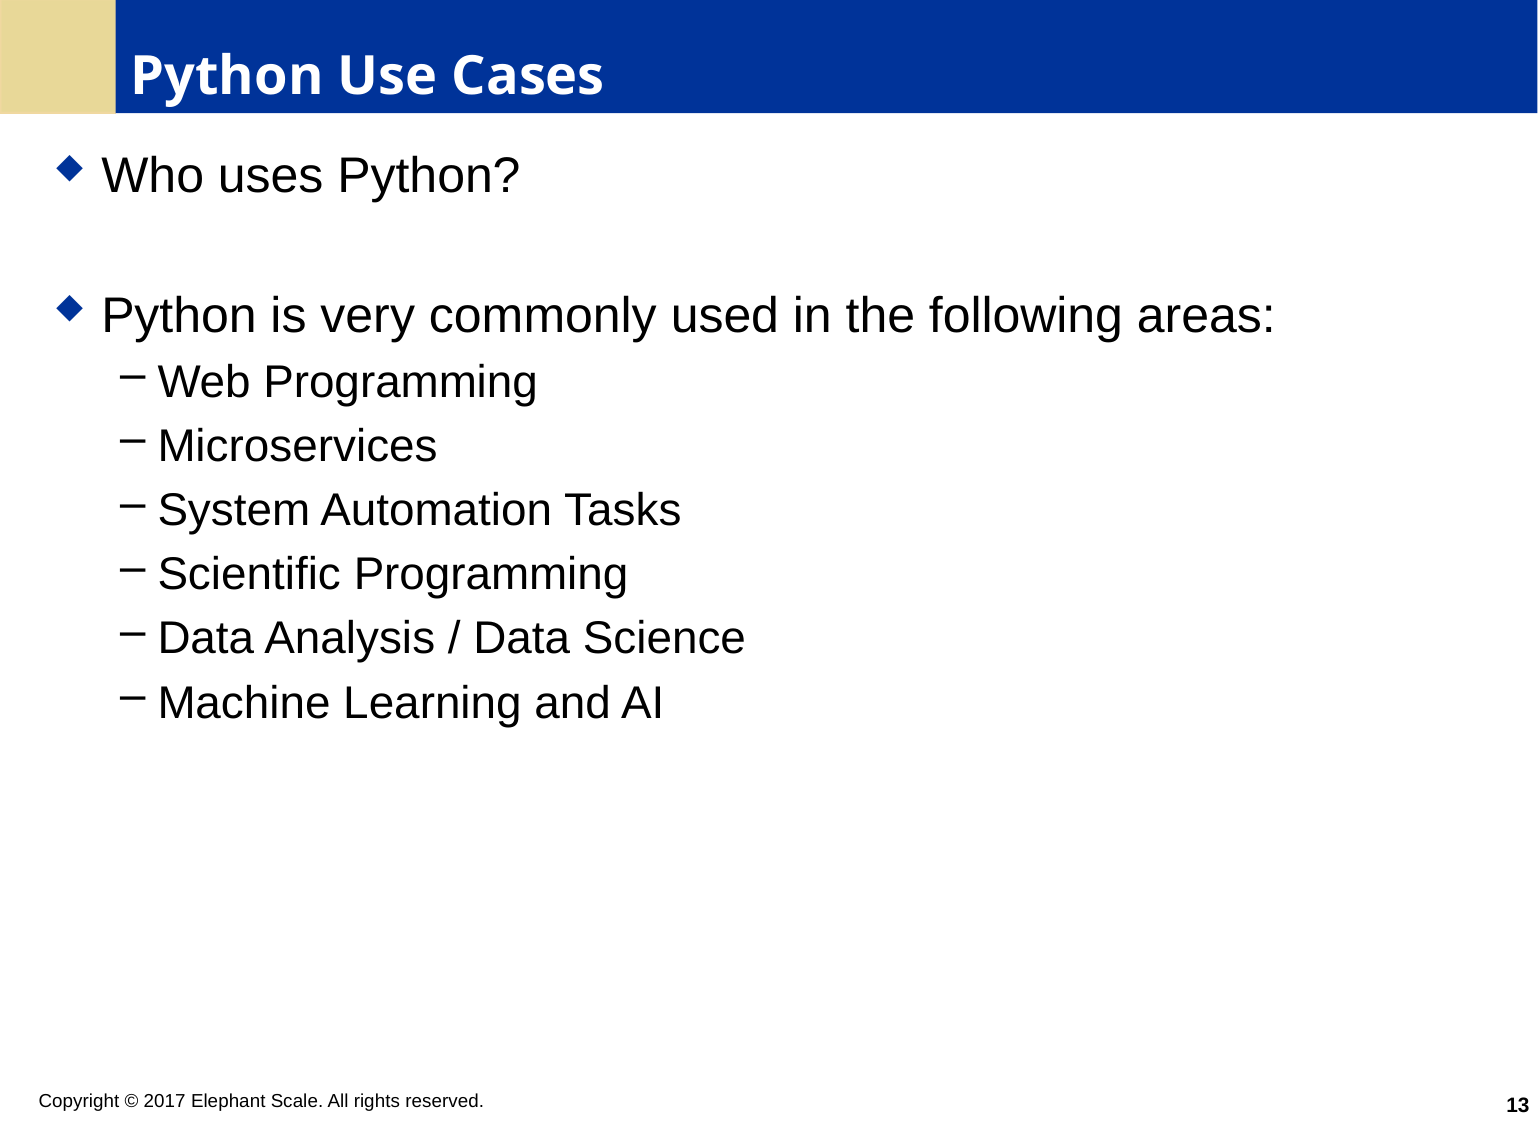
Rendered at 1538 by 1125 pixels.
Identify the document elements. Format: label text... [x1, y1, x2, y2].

picture [0, 0, 115, 114]
slide_number 13 [1439, 1079, 1530, 1117]
list Who uses Python? Python is very commonly used in the following areas: Web Programming Microservices System Automation Tasks Scientific Programming Data Analysis / Data Science Machine Learning and AI [38, 134, 1500, 1061]
title Python Use Cases [115, 0, 1538, 114]
footer Copyright © 2017 Elephant Scale. All rights reserved. [38, 1088, 932, 1112]
